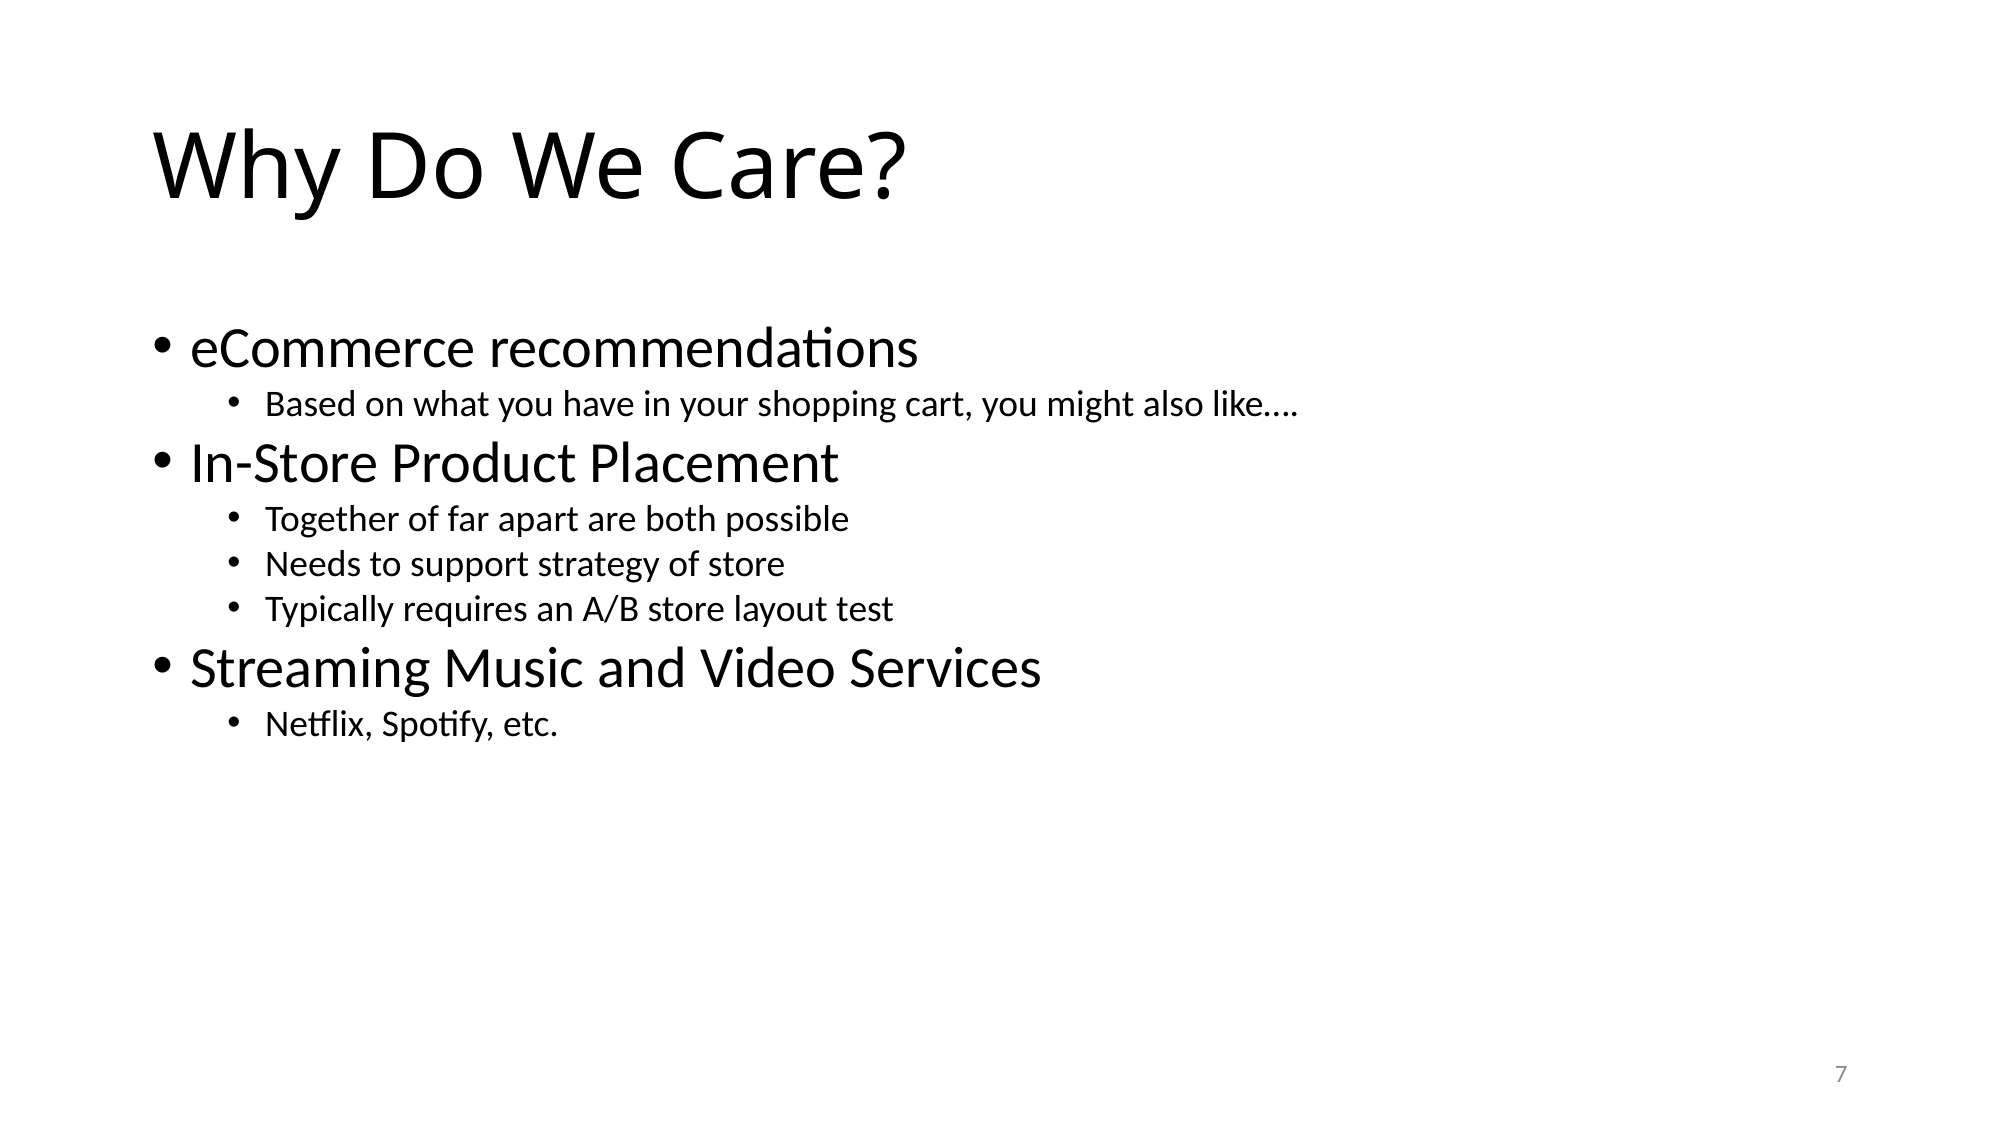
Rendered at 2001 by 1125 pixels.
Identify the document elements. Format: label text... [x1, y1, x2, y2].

slide_number 7 [1412, 1042, 1863, 1103]
text_box eCommerce recommendations Based on what you have in your shopping cart, you might also like…. In-Store Product Placement Together of far apart are both possible Needs to support strategy of store Typically requires an A/B store layout test Streaming Music and Video Services Netflix, Spotify, etc. [137, 301, 1660, 752]
title Why Do We Care? [137, 59, 1863, 278]
